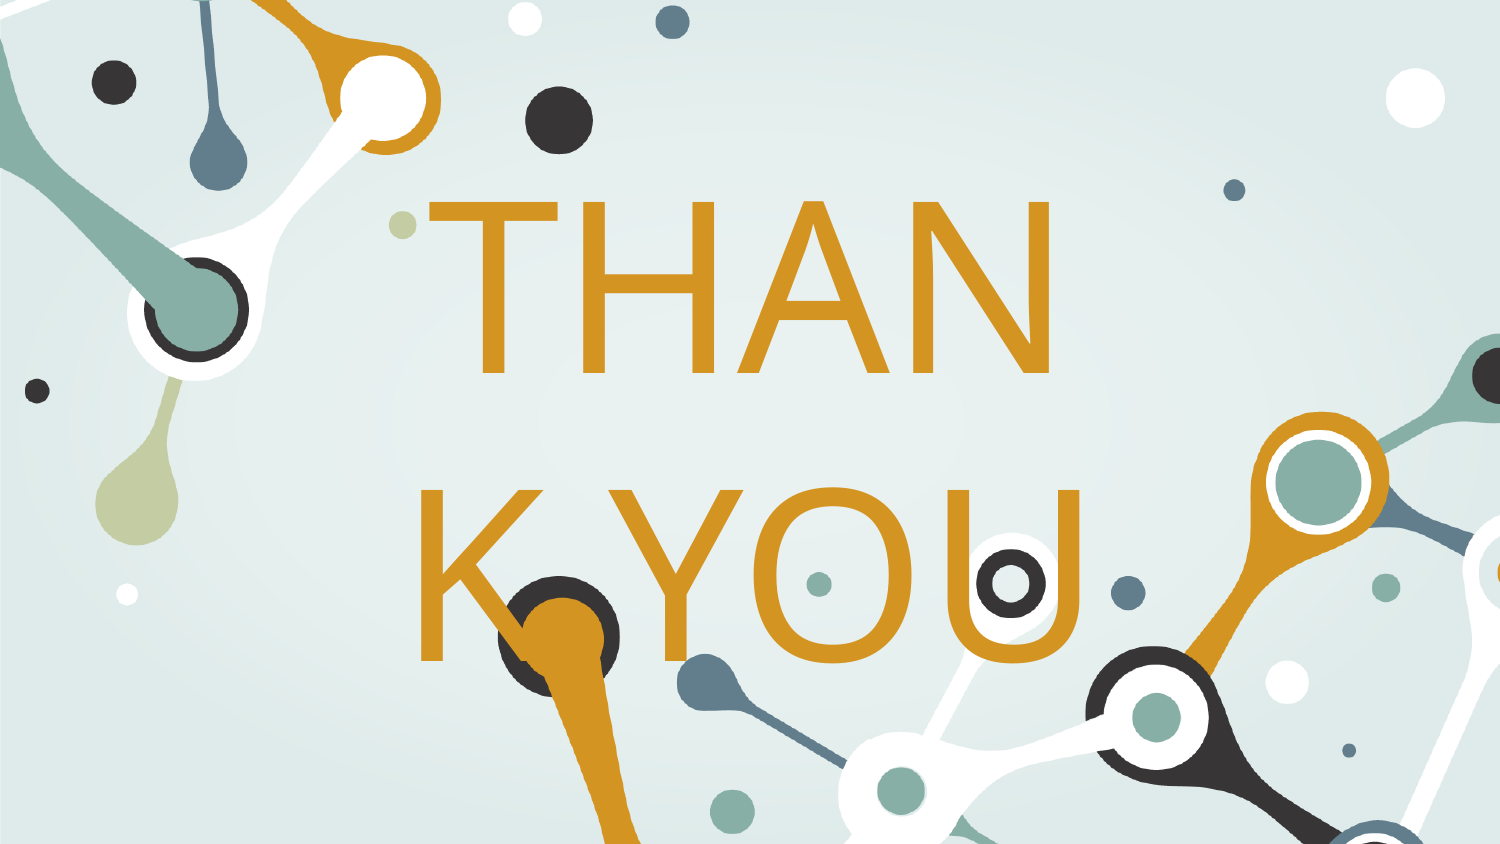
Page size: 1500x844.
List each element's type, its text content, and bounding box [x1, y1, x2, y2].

title THANK YOU [362, 166, 1138, 678]
picture [0, 0, 1500, 844]
